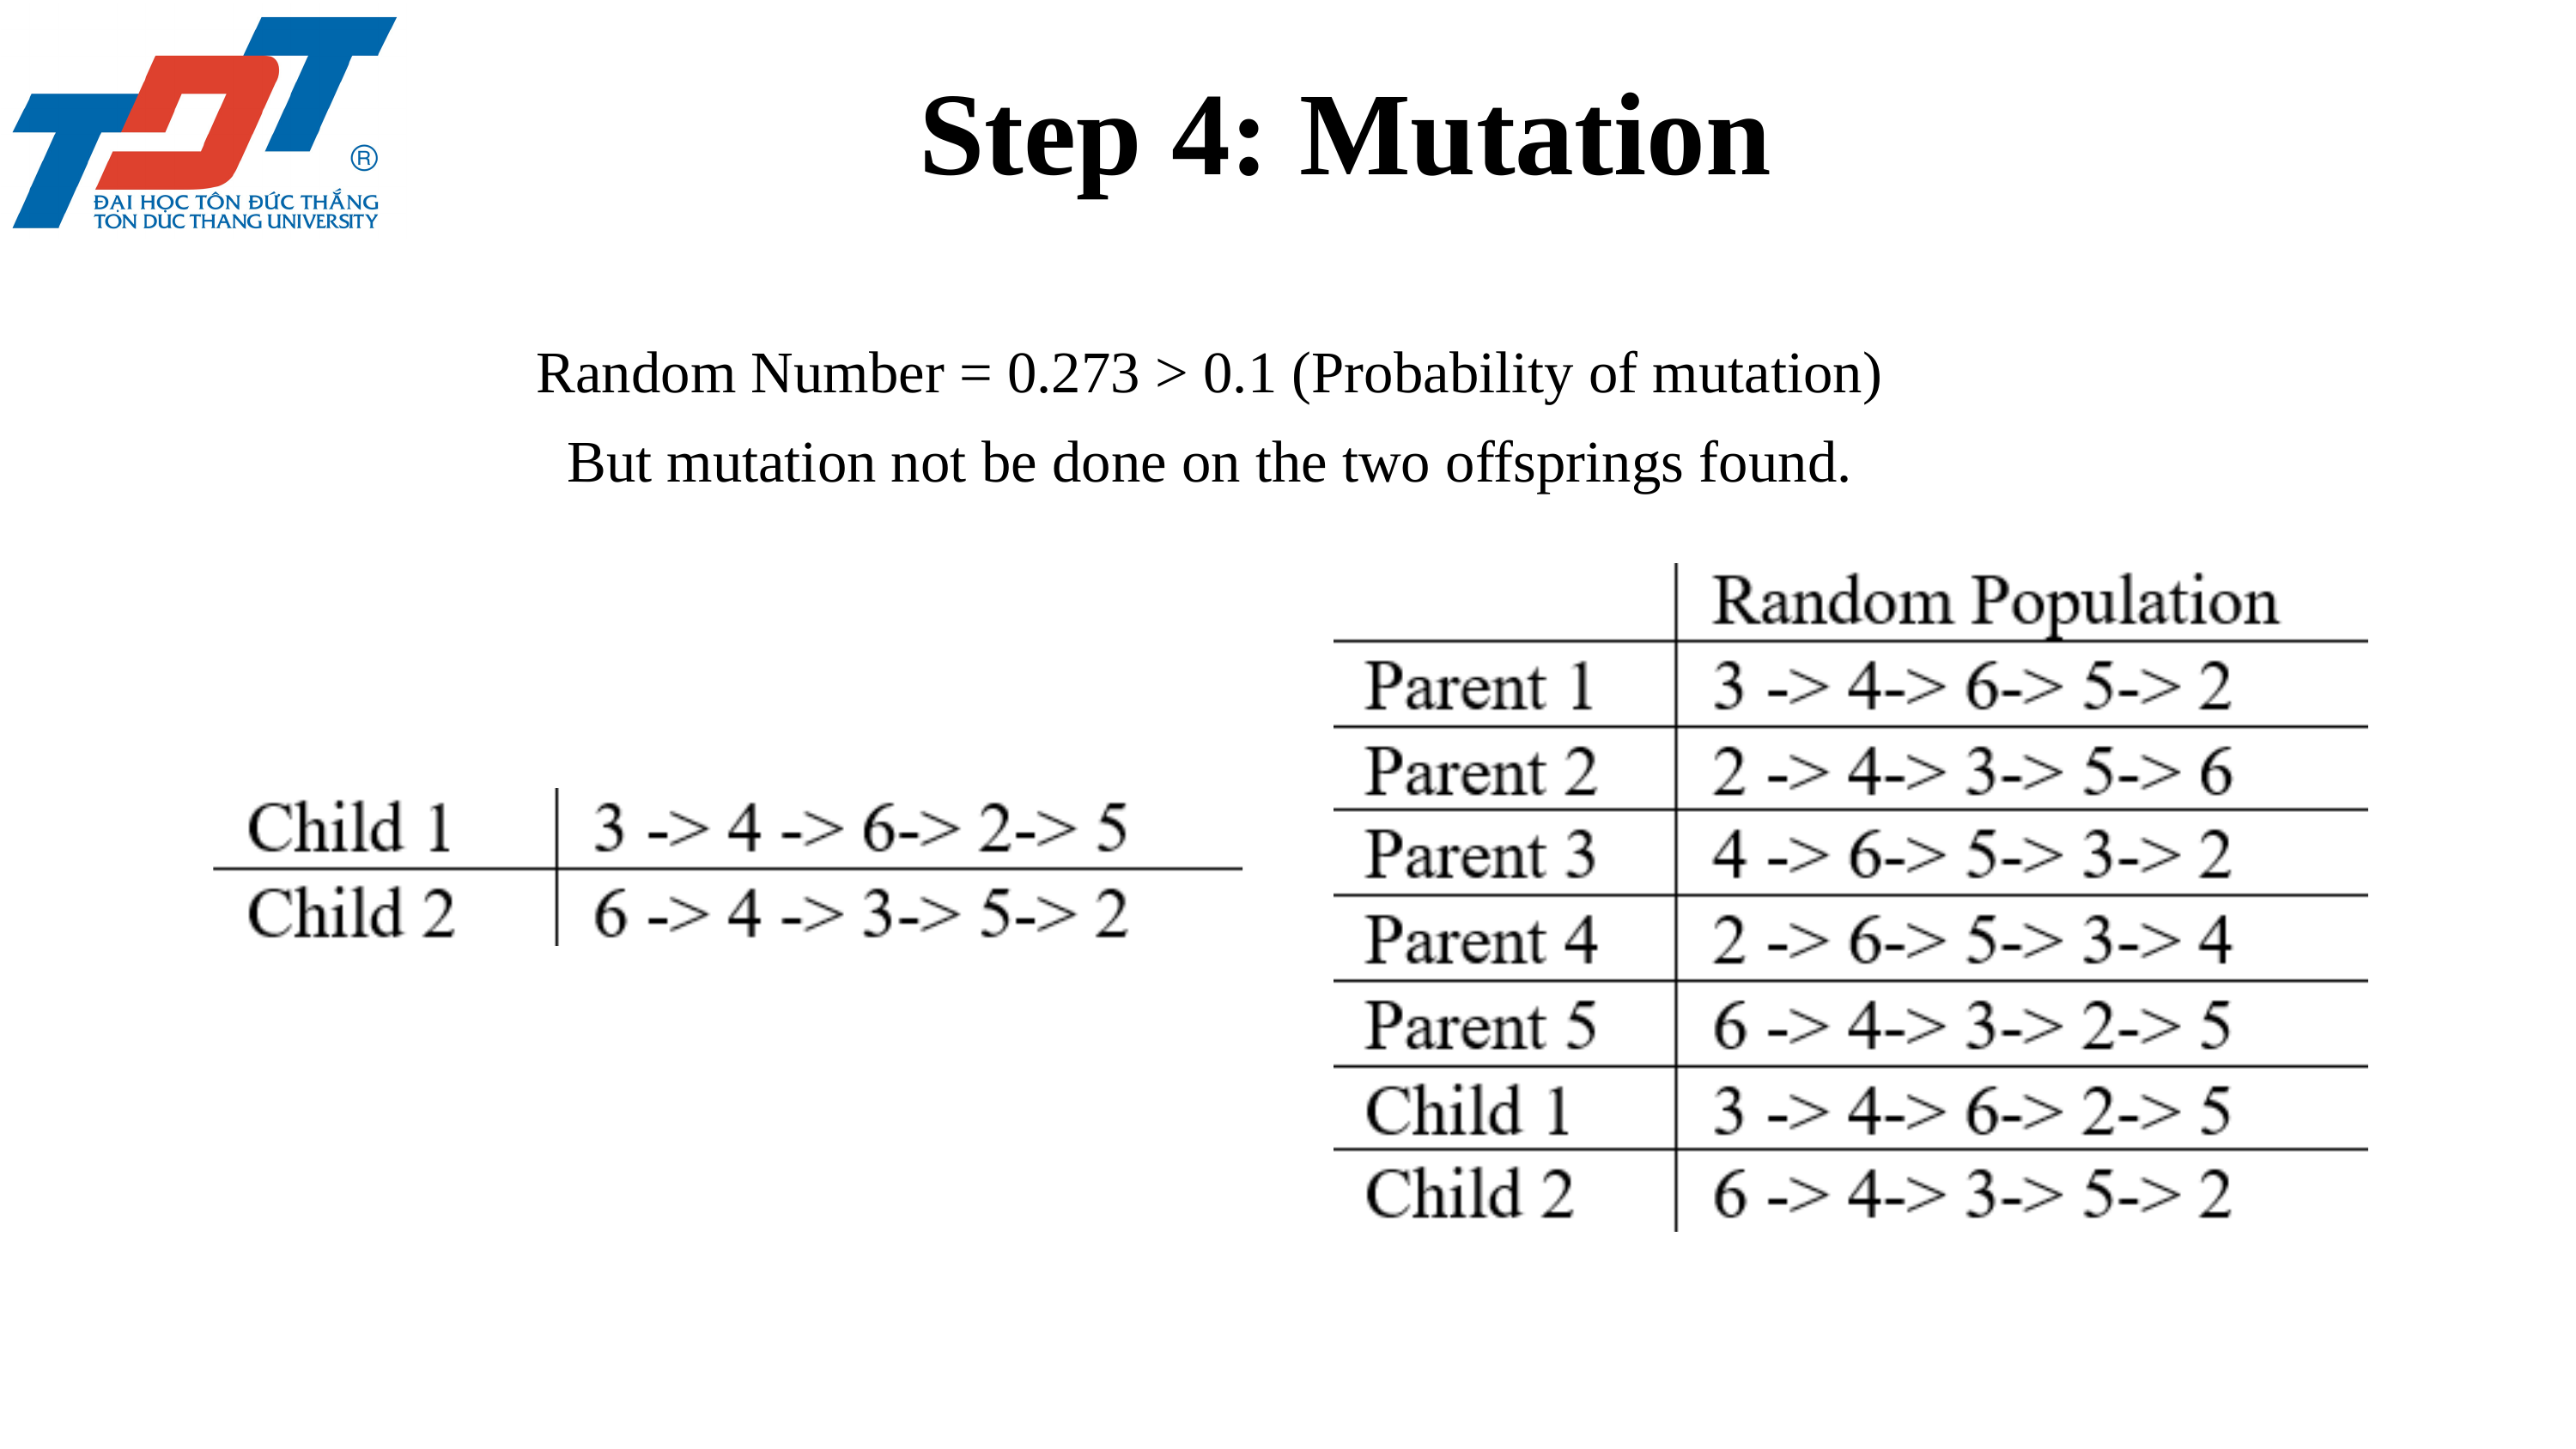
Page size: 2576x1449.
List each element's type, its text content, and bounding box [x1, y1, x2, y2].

text_box Step 4: Mutation [333, 33, 2358, 199]
text_box [1334, 563, 2368, 1232]
text_box Random Number = 0.273 > 0.1 (Probability of mutation) But mutation not be done on the two offsprings found. [429, 315, 1991, 494]
text_box [213, 788, 1243, 946]
text_box [1, 3, 407, 239]
